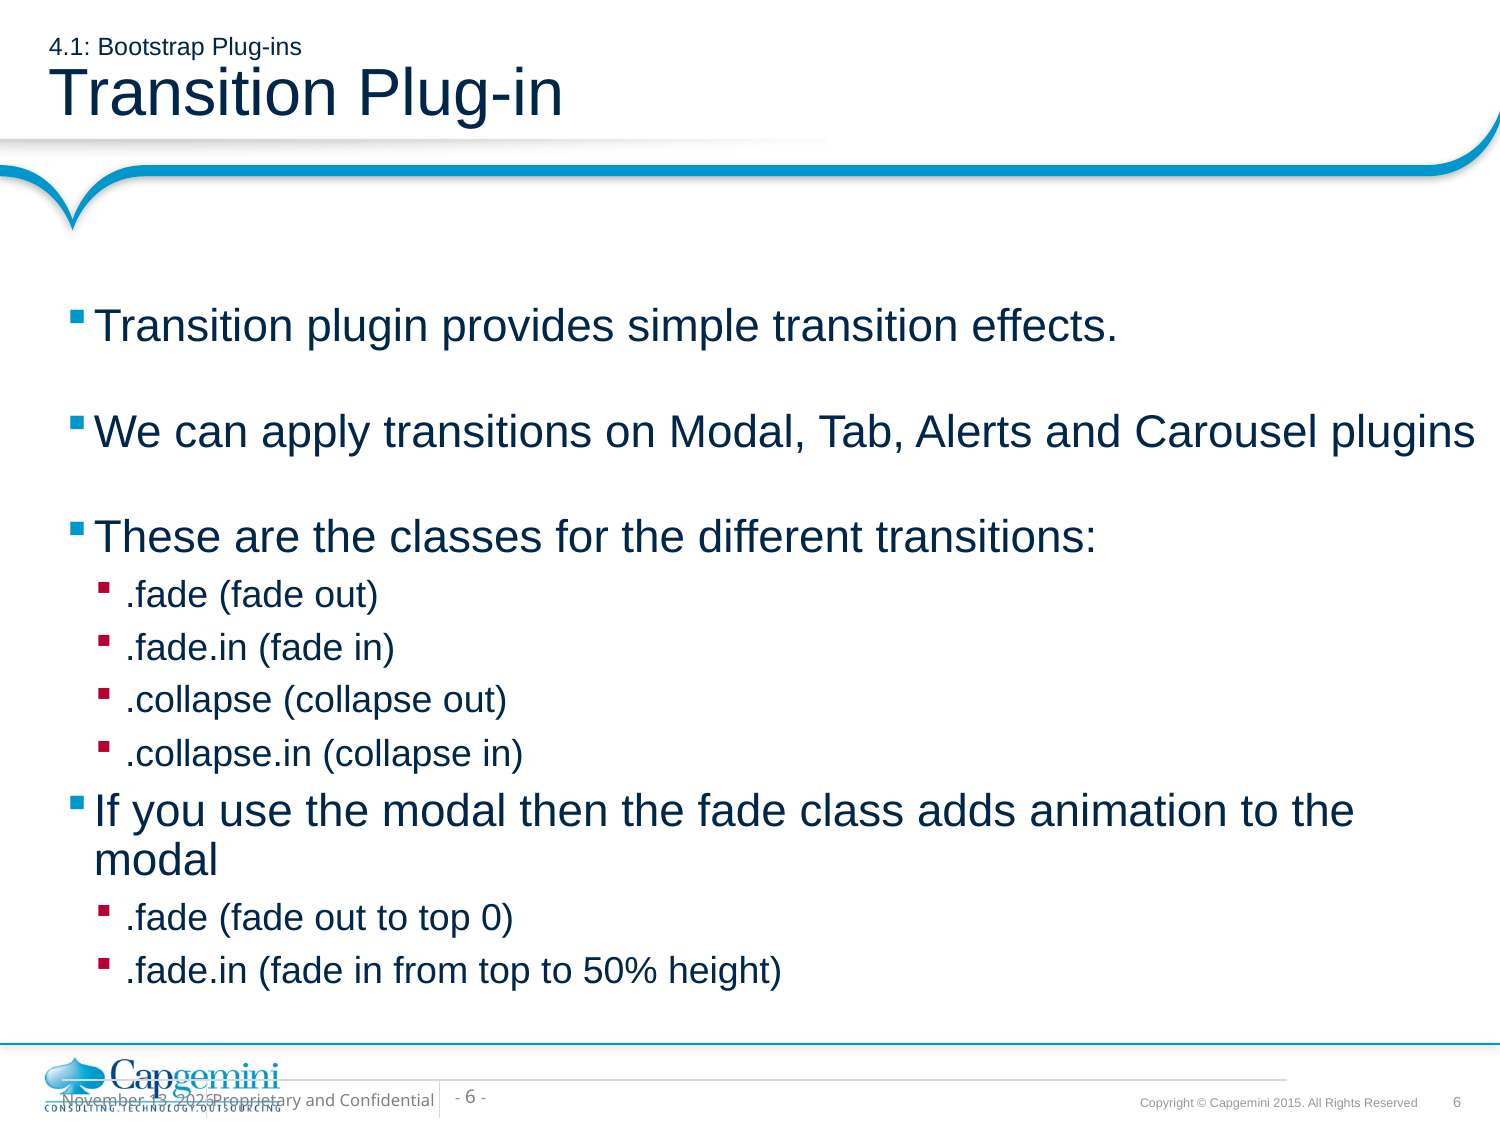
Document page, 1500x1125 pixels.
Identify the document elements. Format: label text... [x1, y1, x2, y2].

title 4.1: Bootstrap Plug-ins Transition Plug-in [0, 0, 1500, 165]
list Transition plugin provides simple transition effects. We can apply transitions on Modal, Tab, Alerts and Carousel plugins These are the classes for the different transitions: .fade (fade out) .fade.in (fade in) .collapse (collapse out) .collapse.in (collapse in) If you use the modal then the fade class adds animation to the modal .fade (fade out to top 0) .fade.in (fade in from top to 50% height) [48, 245, 1500, 1007]
picture [14, 165, 131, 174]
picture [207, 1081, 281, 1113]
picture [44, 1056, 281, 1113]
